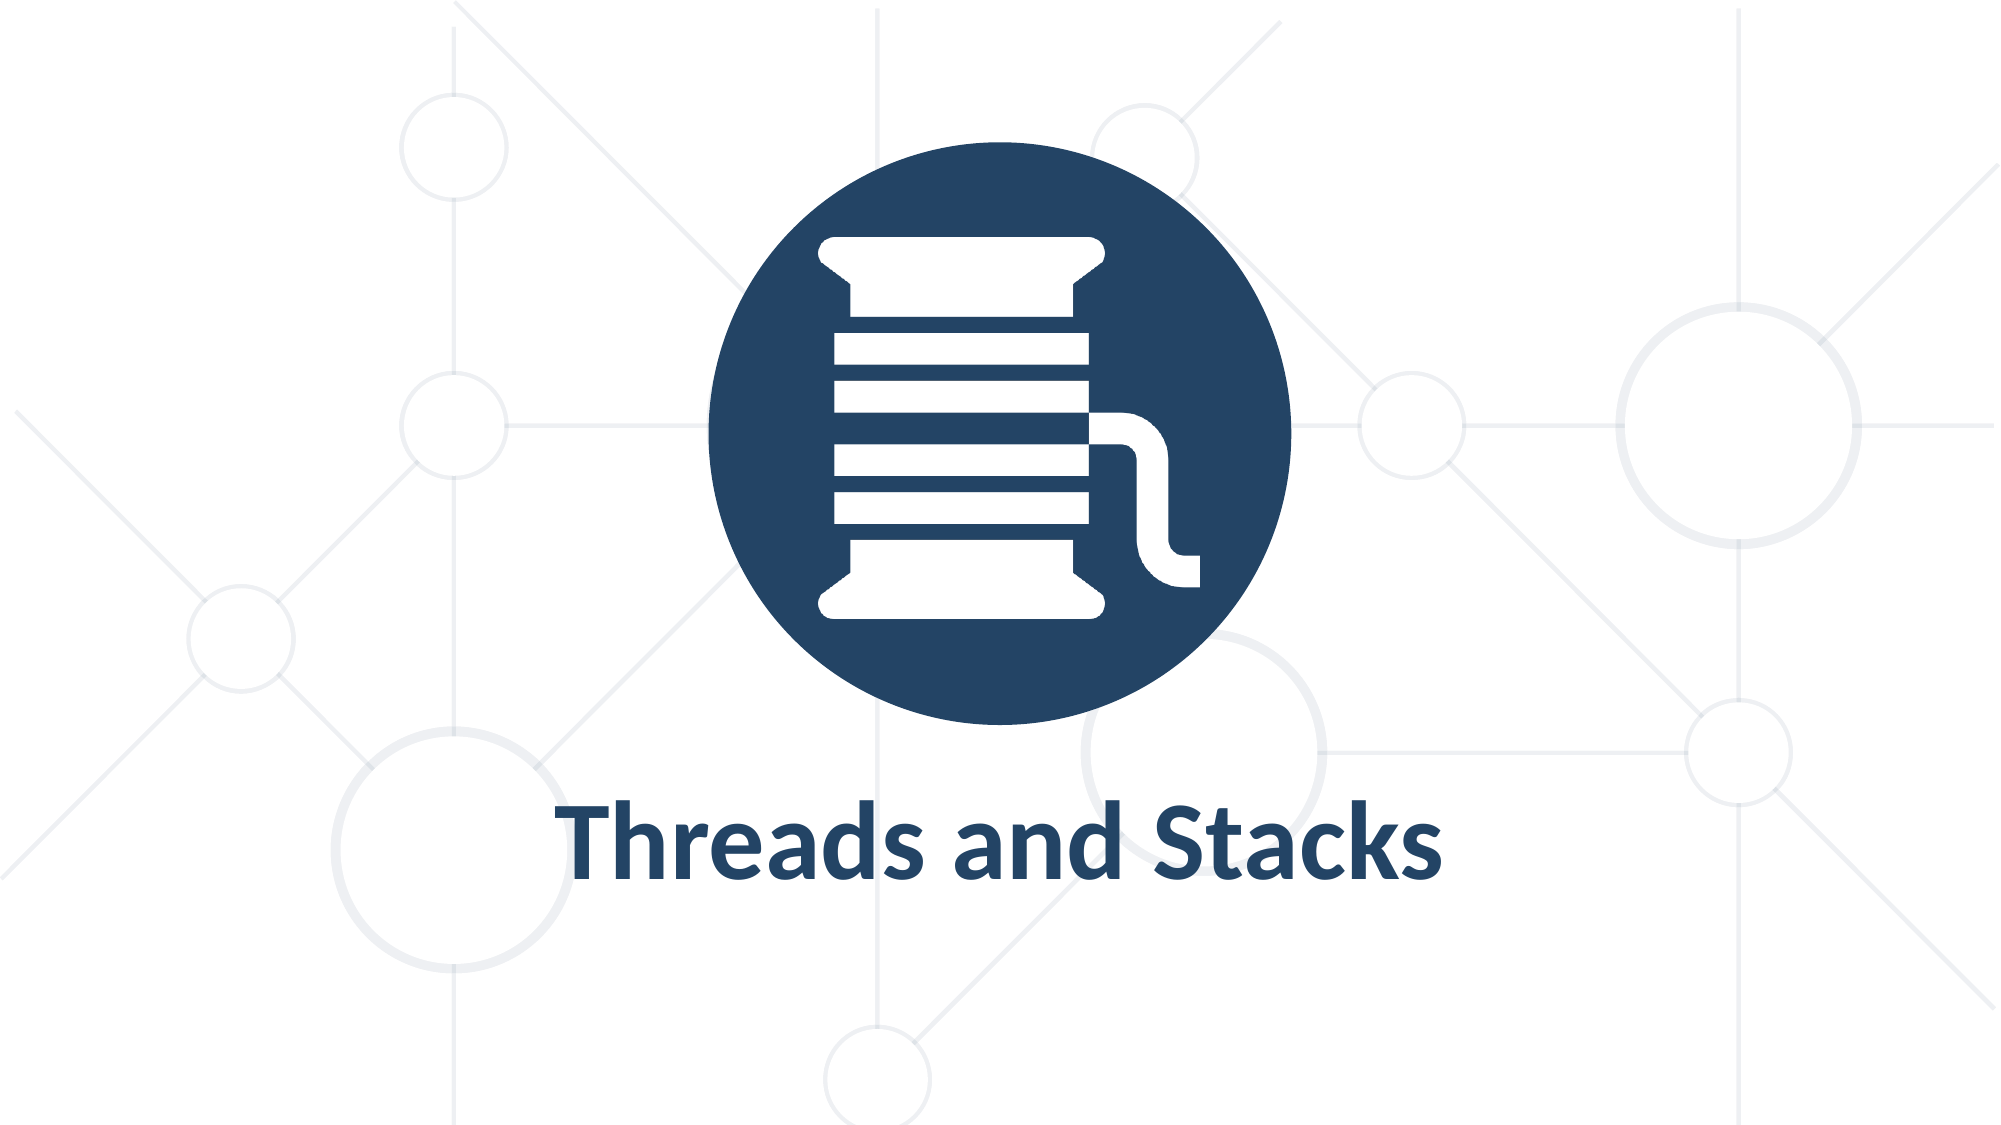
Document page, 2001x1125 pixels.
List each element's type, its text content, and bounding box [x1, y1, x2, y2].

title Threads and Stacks [100, 771, 1900, 898]
picture [818, 237, 1201, 619]
